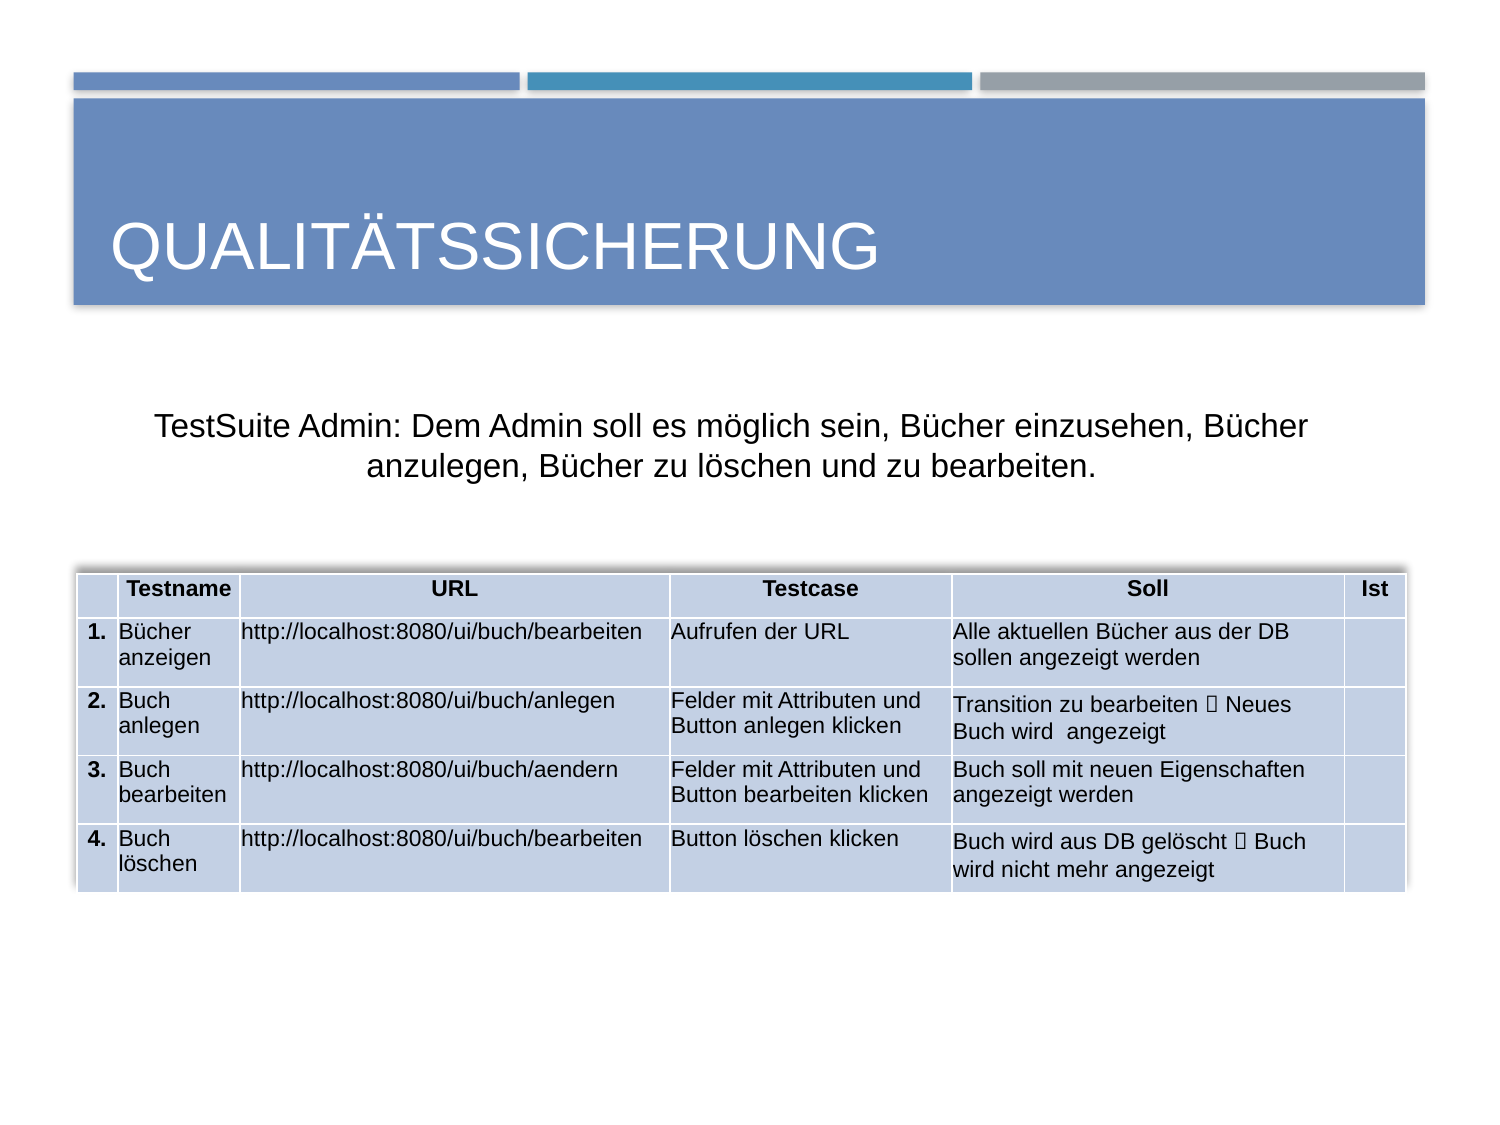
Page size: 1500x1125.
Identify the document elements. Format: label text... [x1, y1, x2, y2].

table_cell 1. [78, 619, 117, 686]
table_header Soll [953, 575, 1344, 617]
table_cell Aufrufen der URL [671, 619, 951, 686]
table_cell 3. [78, 756, 117, 823]
table_cell Bücher anzeigen [119, 619, 239, 686]
table_header Testname [119, 575, 239, 617]
table_cell 4. [78, 825, 117, 892]
table_cell Felder mit Attributen und Button anlegen klicken [671, 688, 951, 755]
table_cell 2. [78, 688, 117, 755]
table_header [78, 575, 117, 617]
table_cell Alle aktuellen Bücher aus der DB sollen angezeigt werden [953, 619, 1344, 686]
title Qualitätssicherung [95, 112, 1406, 291]
text_box TestSuite Admin: Dem Admin soll es möglich sein, Bücher einzusehen, Bücher anzulegen, Bücher zu löschen und zu bearbeiten. [112, 397, 1353, 492]
table_cell http://localhost:8080/ui/buch/bearbeiten [241, 619, 669, 686]
table_cell [1345, 825, 1405, 892]
table_cell Buch bearbeiten [119, 756, 239, 823]
table_cell http://localhost:8080/ui/buch/aendern [241, 756, 669, 823]
table_cell [1345, 688, 1405, 755]
table_cell http://localhost:8080/ui/buch/bearbeiten [241, 825, 669, 892]
table_header URL [241, 575, 669, 617]
table_cell http://localhost:8080/ui/buch/anlegen [241, 688, 669, 755]
table_cell Button löschen klicken [671, 825, 951, 892]
table_header Ist [1345, 575, 1405, 617]
table_cell [1345, 619, 1405, 686]
table_cell Transition zu bearbeiten  Neues Buch wird angezeigt [953, 688, 1344, 755]
table_cell Buch wird aus DB gelöscht  Buch wird nicht mehr angezeigt [953, 825, 1344, 892]
table_cell Buch löschen [119, 825, 239, 892]
table_cell Buch soll mit neuen Eigenschaften angezeigt werden [953, 756, 1344, 823]
table_cell Buch anlegen [119, 688, 239, 755]
table_header Testcase [671, 575, 951, 617]
table_cell [1345, 756, 1405, 823]
table_cell Felder mit Attributen und Button bearbeiten klicken [671, 756, 951, 823]
